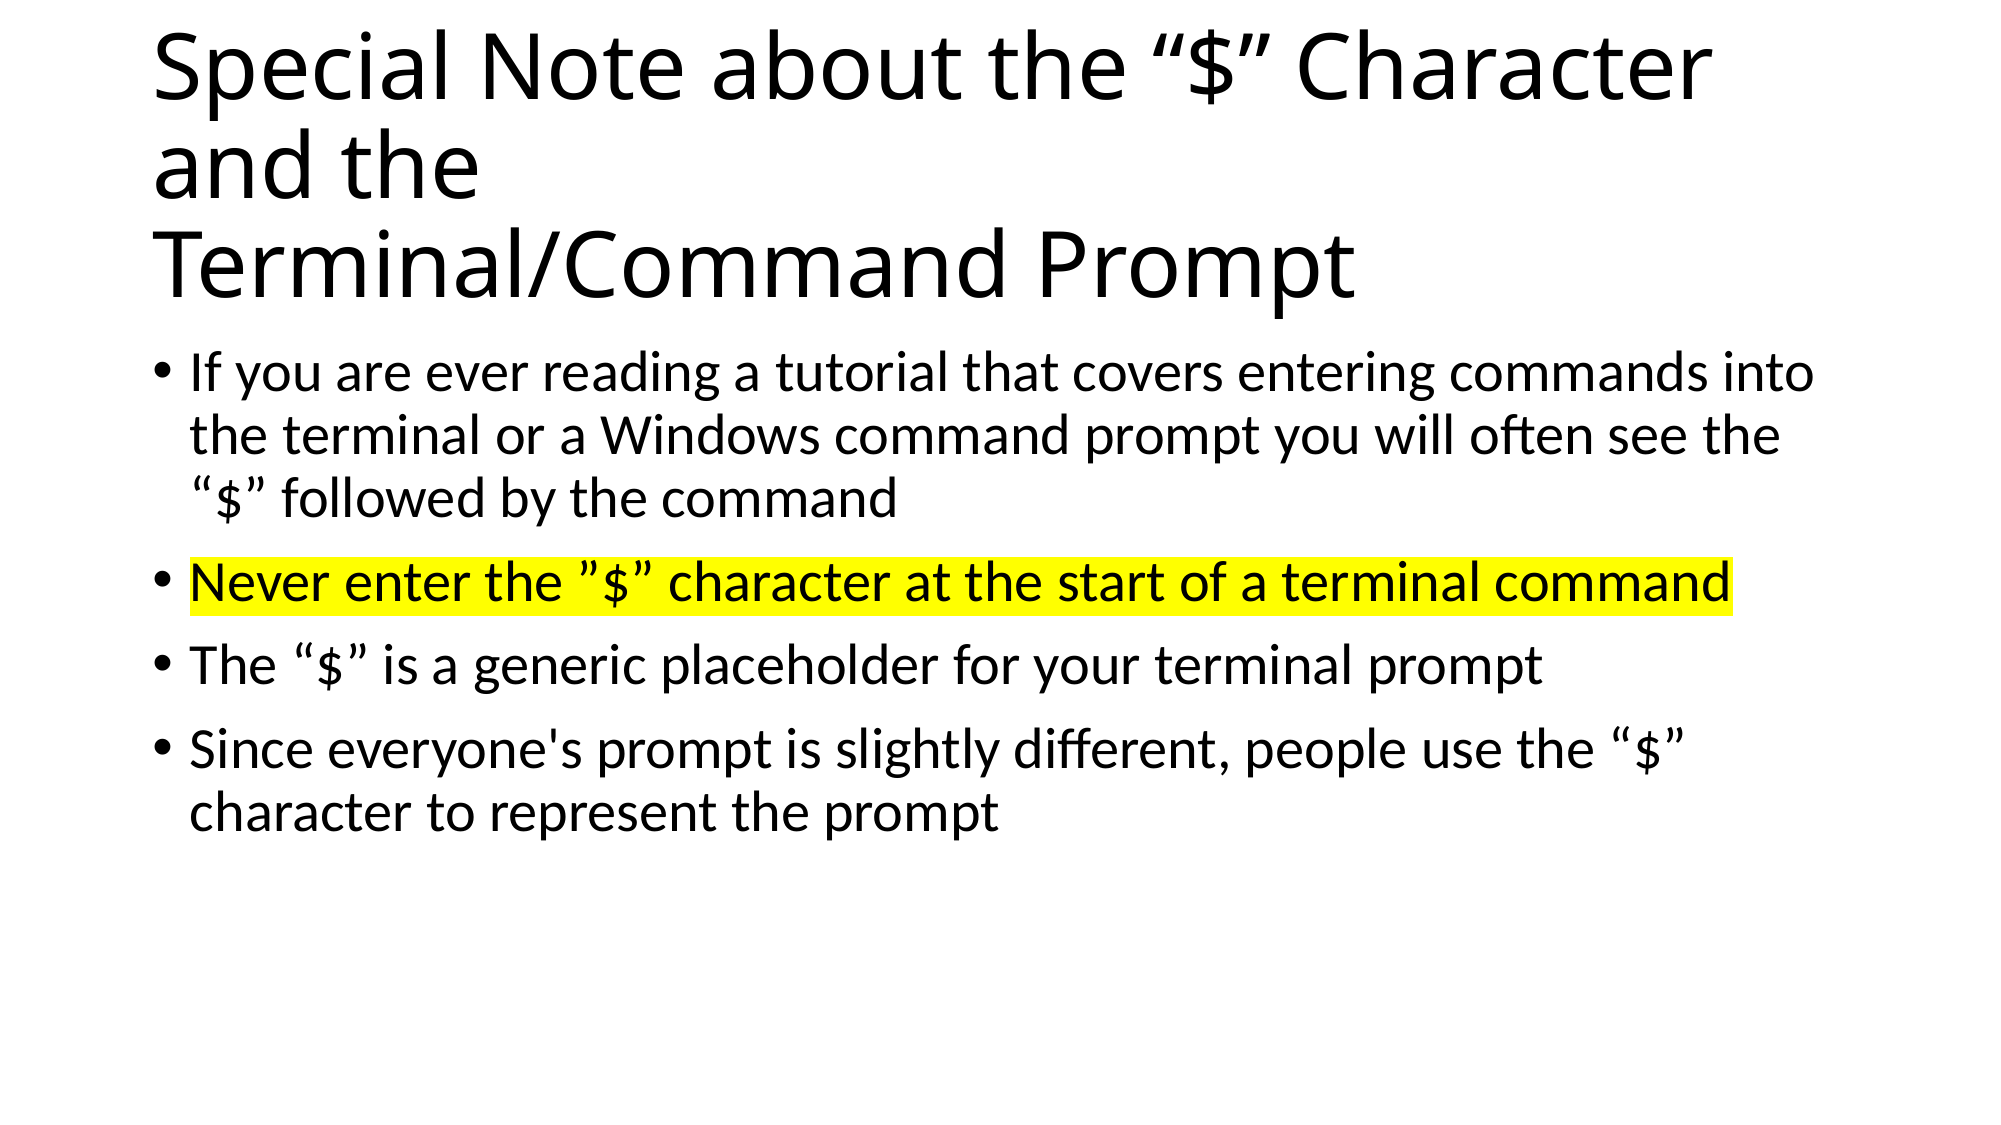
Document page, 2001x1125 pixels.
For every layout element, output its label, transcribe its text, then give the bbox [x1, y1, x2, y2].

list If you are ever reading a tutorial that covers entering commands into the terminal or a Windows command prompt you will often see the “$” followed by the command Never enter the ”$” character at the start of a terminal command The “$” is a generic placeholder for your terminal prompt Since everyone's prompt is slightly different, people use the “$” character to represent the prompt [137, 333, 1863, 1048]
title Special Note about the “$” Character and the Terminal/Command Prompt [137, 59, 1863, 278]
